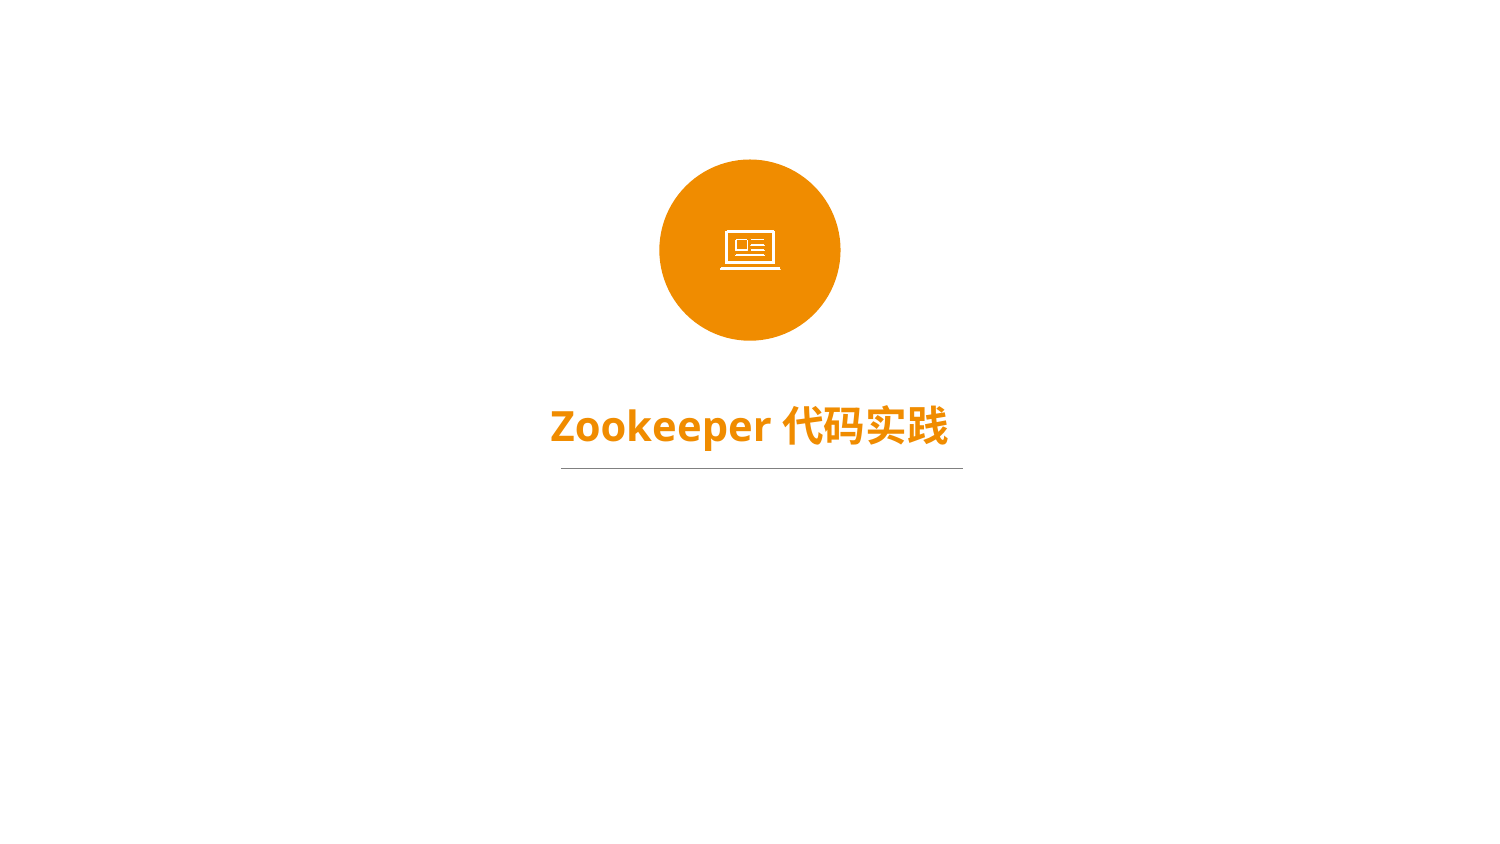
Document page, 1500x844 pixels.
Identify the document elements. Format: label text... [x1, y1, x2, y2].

text_box [724, 229, 776, 265]
text_box Zookeeper代码实践 [535, 391, 964, 457]
text_box [718, 266, 782, 271]
text_box [659, 159, 841, 341]
